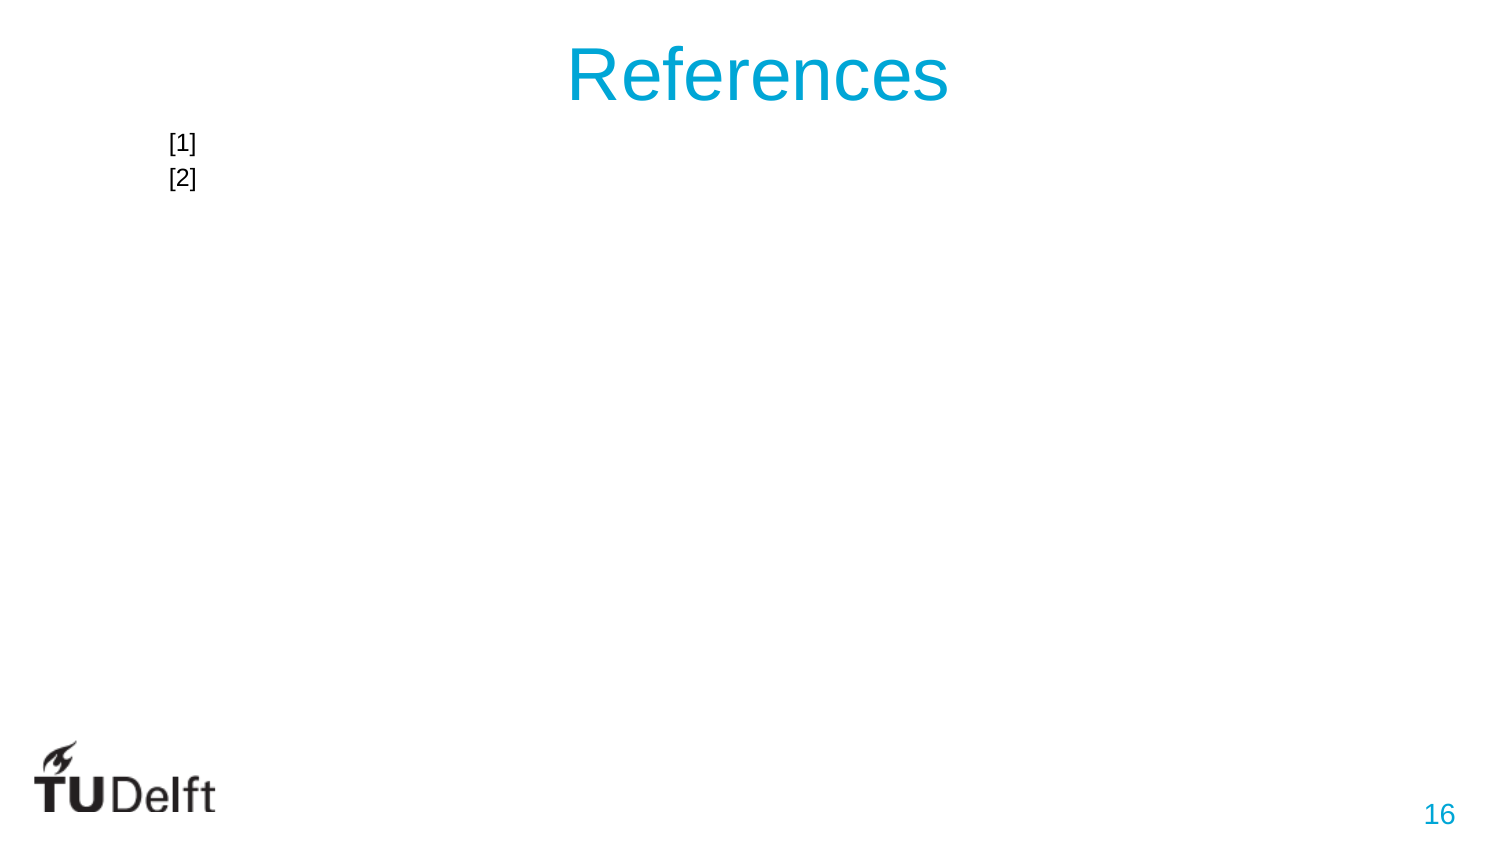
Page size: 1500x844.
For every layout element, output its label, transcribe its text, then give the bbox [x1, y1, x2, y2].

title References [177, 0, 1341, 118]
list [1] [2] [153, 118, 1419, 789]
